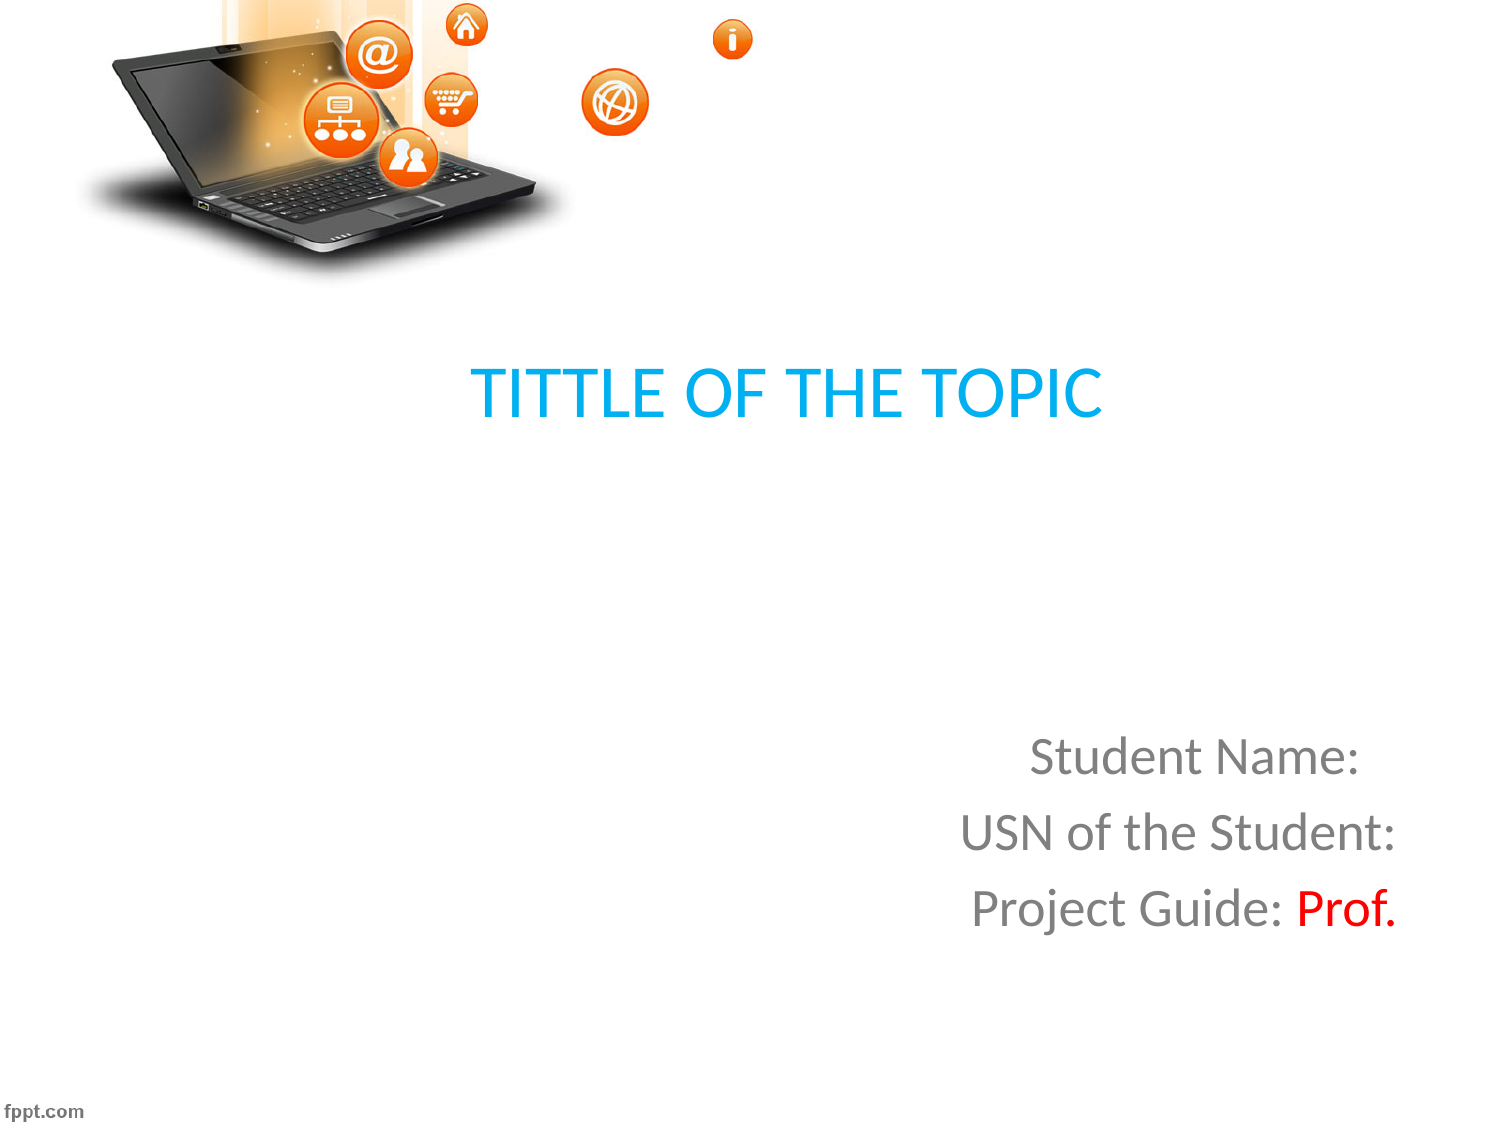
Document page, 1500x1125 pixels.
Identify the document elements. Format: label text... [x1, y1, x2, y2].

title TITTLE OF THE TOPIC [287, 324, 1188, 451]
subtitle Student Name: USN of the Student: Project Guide: Prof. [112, 712, 1425, 1000]
picture [0, 0, 1500, 1125]
